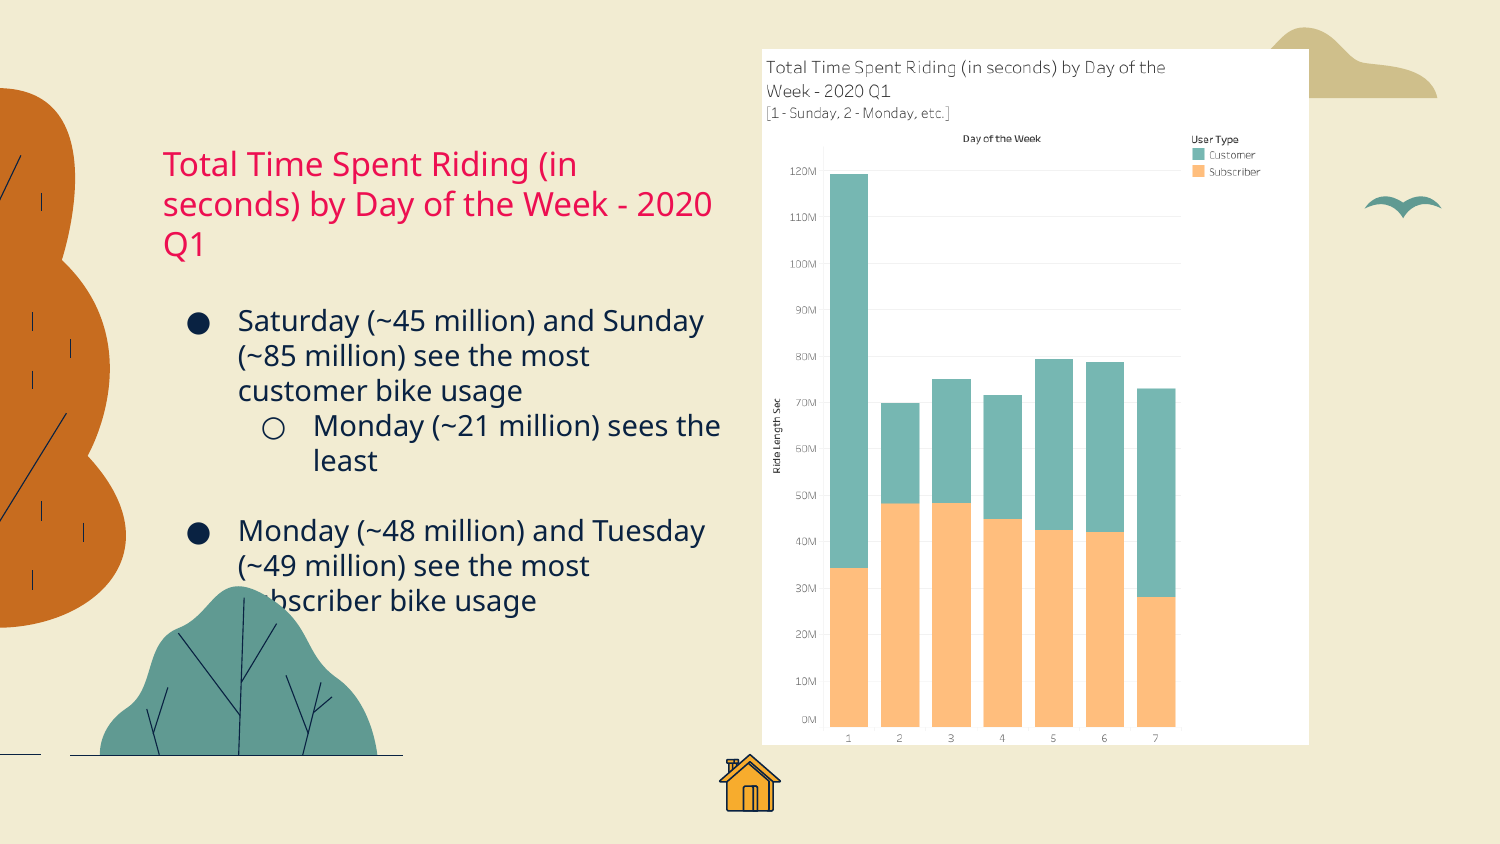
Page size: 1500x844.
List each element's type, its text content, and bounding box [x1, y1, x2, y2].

picture [762, 48, 1309, 745]
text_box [719, 754, 781, 812]
text_box [1272, 27, 1438, 99]
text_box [69, 585, 404, 756]
title Total Time Spent Riding (in seconds) by Day of the Week - 2020 Q1 Saturday (~45 million) and Sunday (~85 million) see the most customer bike usage Monday (~21 million) sees the least Monday (~48 million) and Tuesday (~49 million) see the most subscriber bike usage [147, 127, 740, 635]
text_box [1364, 196, 1442, 219]
text_box [709, 756, 790, 824]
